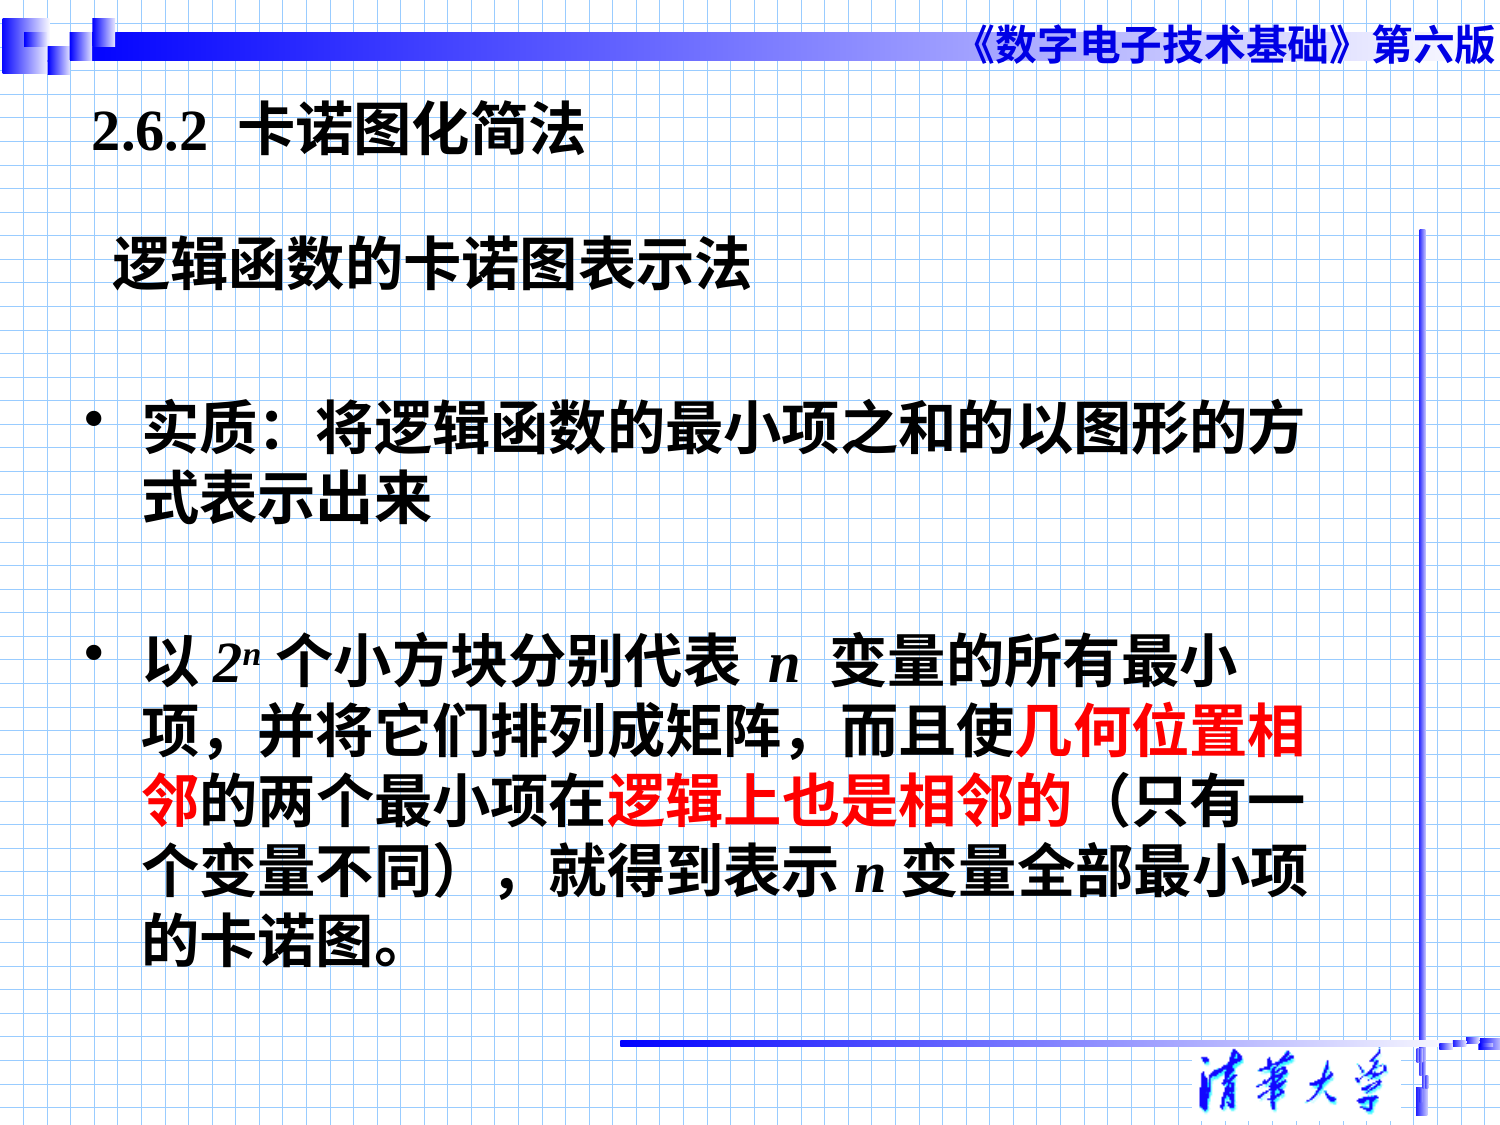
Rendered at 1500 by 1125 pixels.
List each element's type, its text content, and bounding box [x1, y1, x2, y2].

list 逻辑函数的卡诺图表示法 实质：将逻辑函数的最小项之和的以图形的方式表示出来 以2n个小方块分别代表 n 变量的所有最小项，并将它们排列成矩阵，而且使几何位置相邻的两个最小项在逻辑上也是相邻的（只有一个变量不同），就得到表示n变量全部最小项的卡诺图。 [70, 220, 1341, 1018]
list 例： [774, 32, 778, 54]
title 2.6.2 卡诺图化简法 [76, 54, 1427, 200]
text_box [858, 32, 862, 54]
picture [1192, 1046, 1401, 1121]
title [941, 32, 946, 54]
